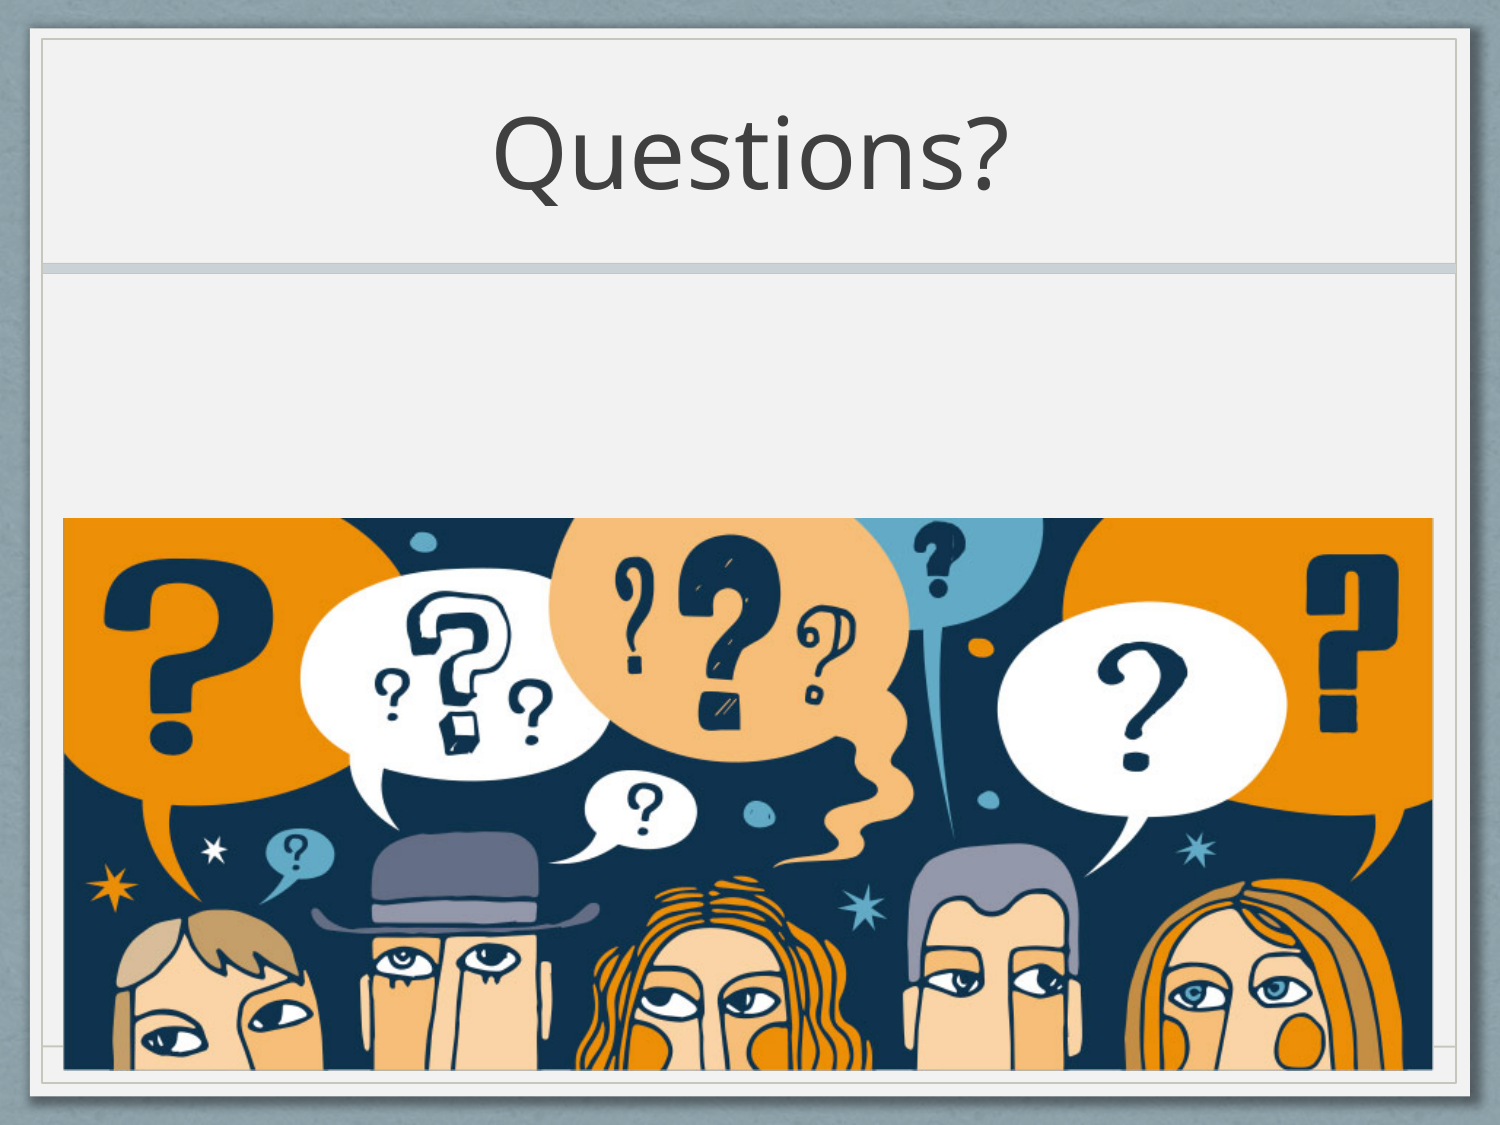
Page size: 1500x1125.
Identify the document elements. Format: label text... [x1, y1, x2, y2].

picture [63, 518, 1435, 1072]
title Questions? [147, 40, 1353, 260]
